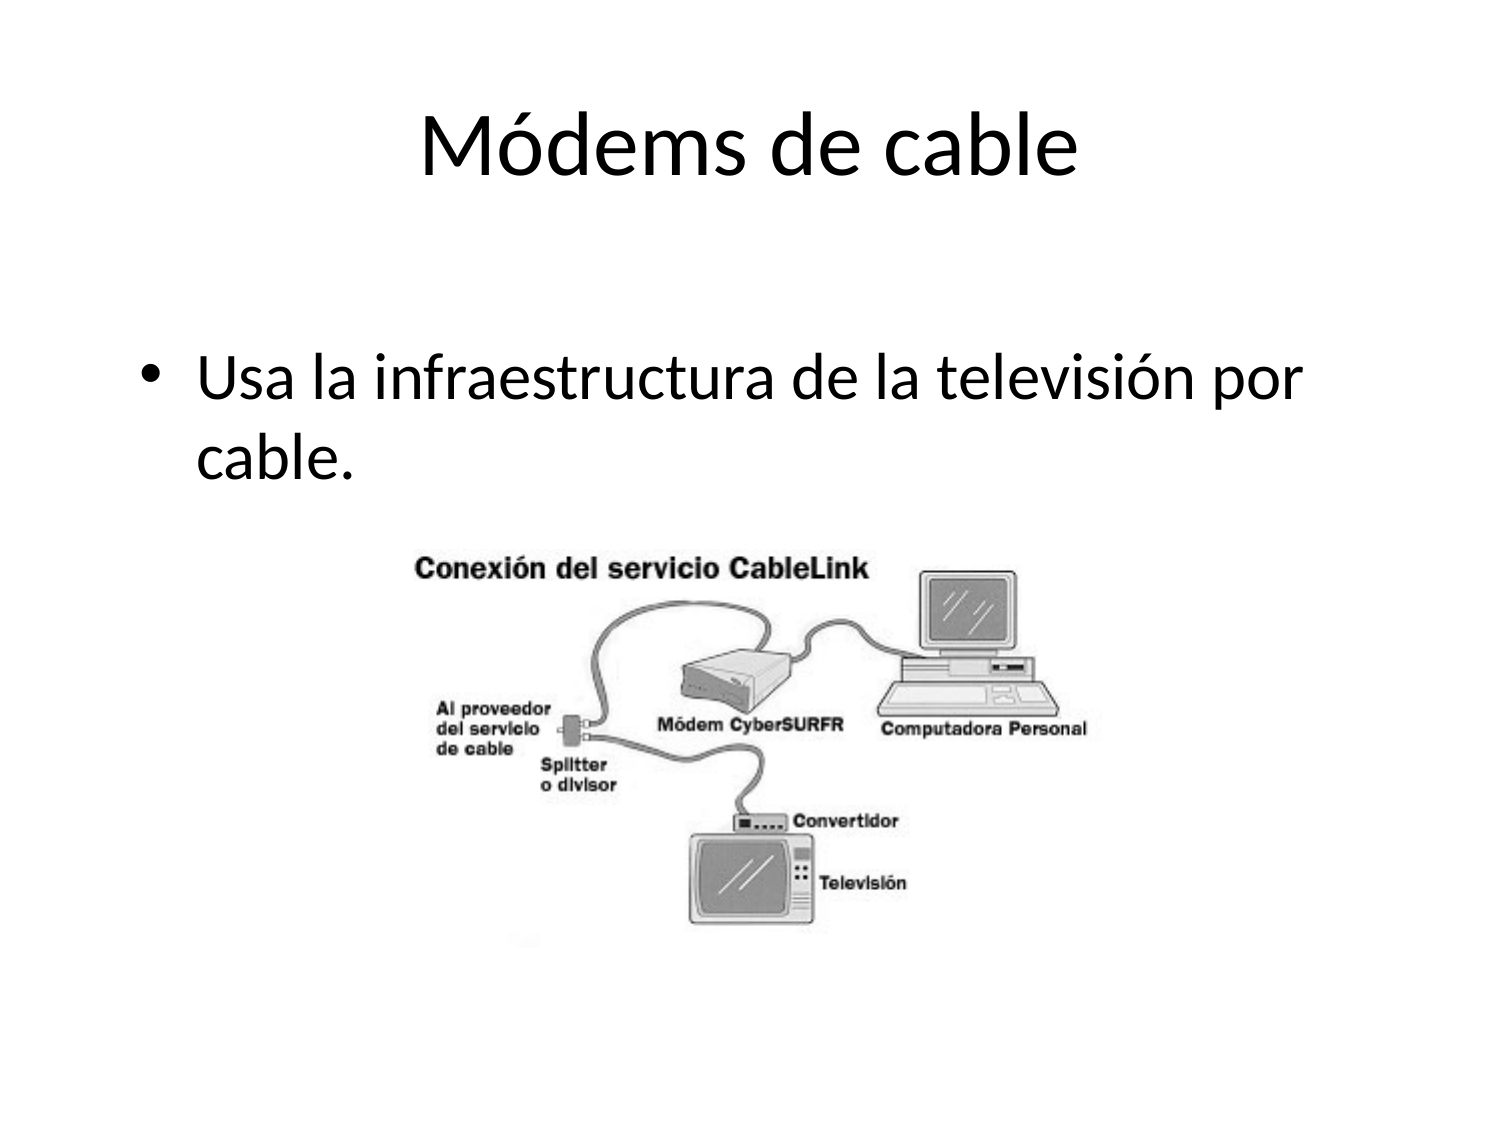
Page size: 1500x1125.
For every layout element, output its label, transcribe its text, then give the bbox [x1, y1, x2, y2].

title Módems de cable [75, 45, 1425, 233]
picture [397, 549, 1102, 949]
list Usa la infraestructura de la televisión por cable. [124, 324, 1376, 1000]
